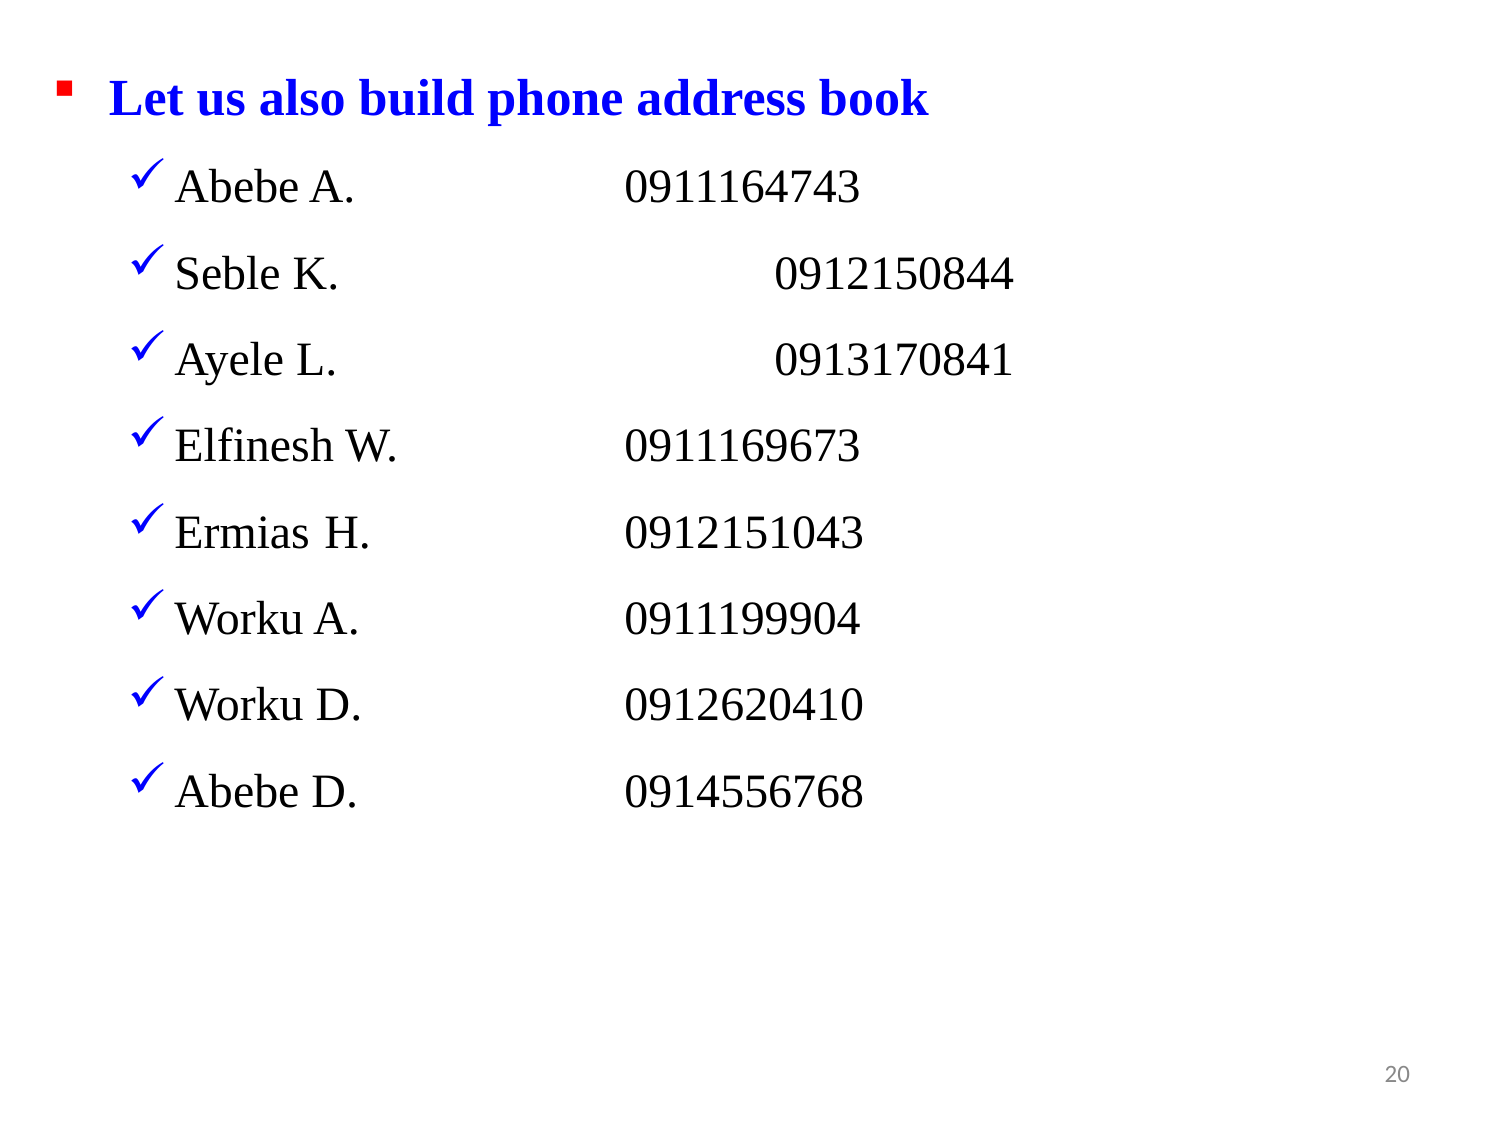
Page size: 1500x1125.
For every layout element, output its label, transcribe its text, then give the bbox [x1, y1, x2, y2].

list Let us also build phone address book Abebe A. 0911164743 Seble K. 0912150844 Ayele L. 0913170841 Elfinesh W. 0911169673 Ermias H. 0912151043 Worku A. 0911199904 Worku D. 0912620410 Abebe D. 0914556768 [37, 24, 1475, 1125]
slide_number 20 [1074, 1042, 1425, 1103]
